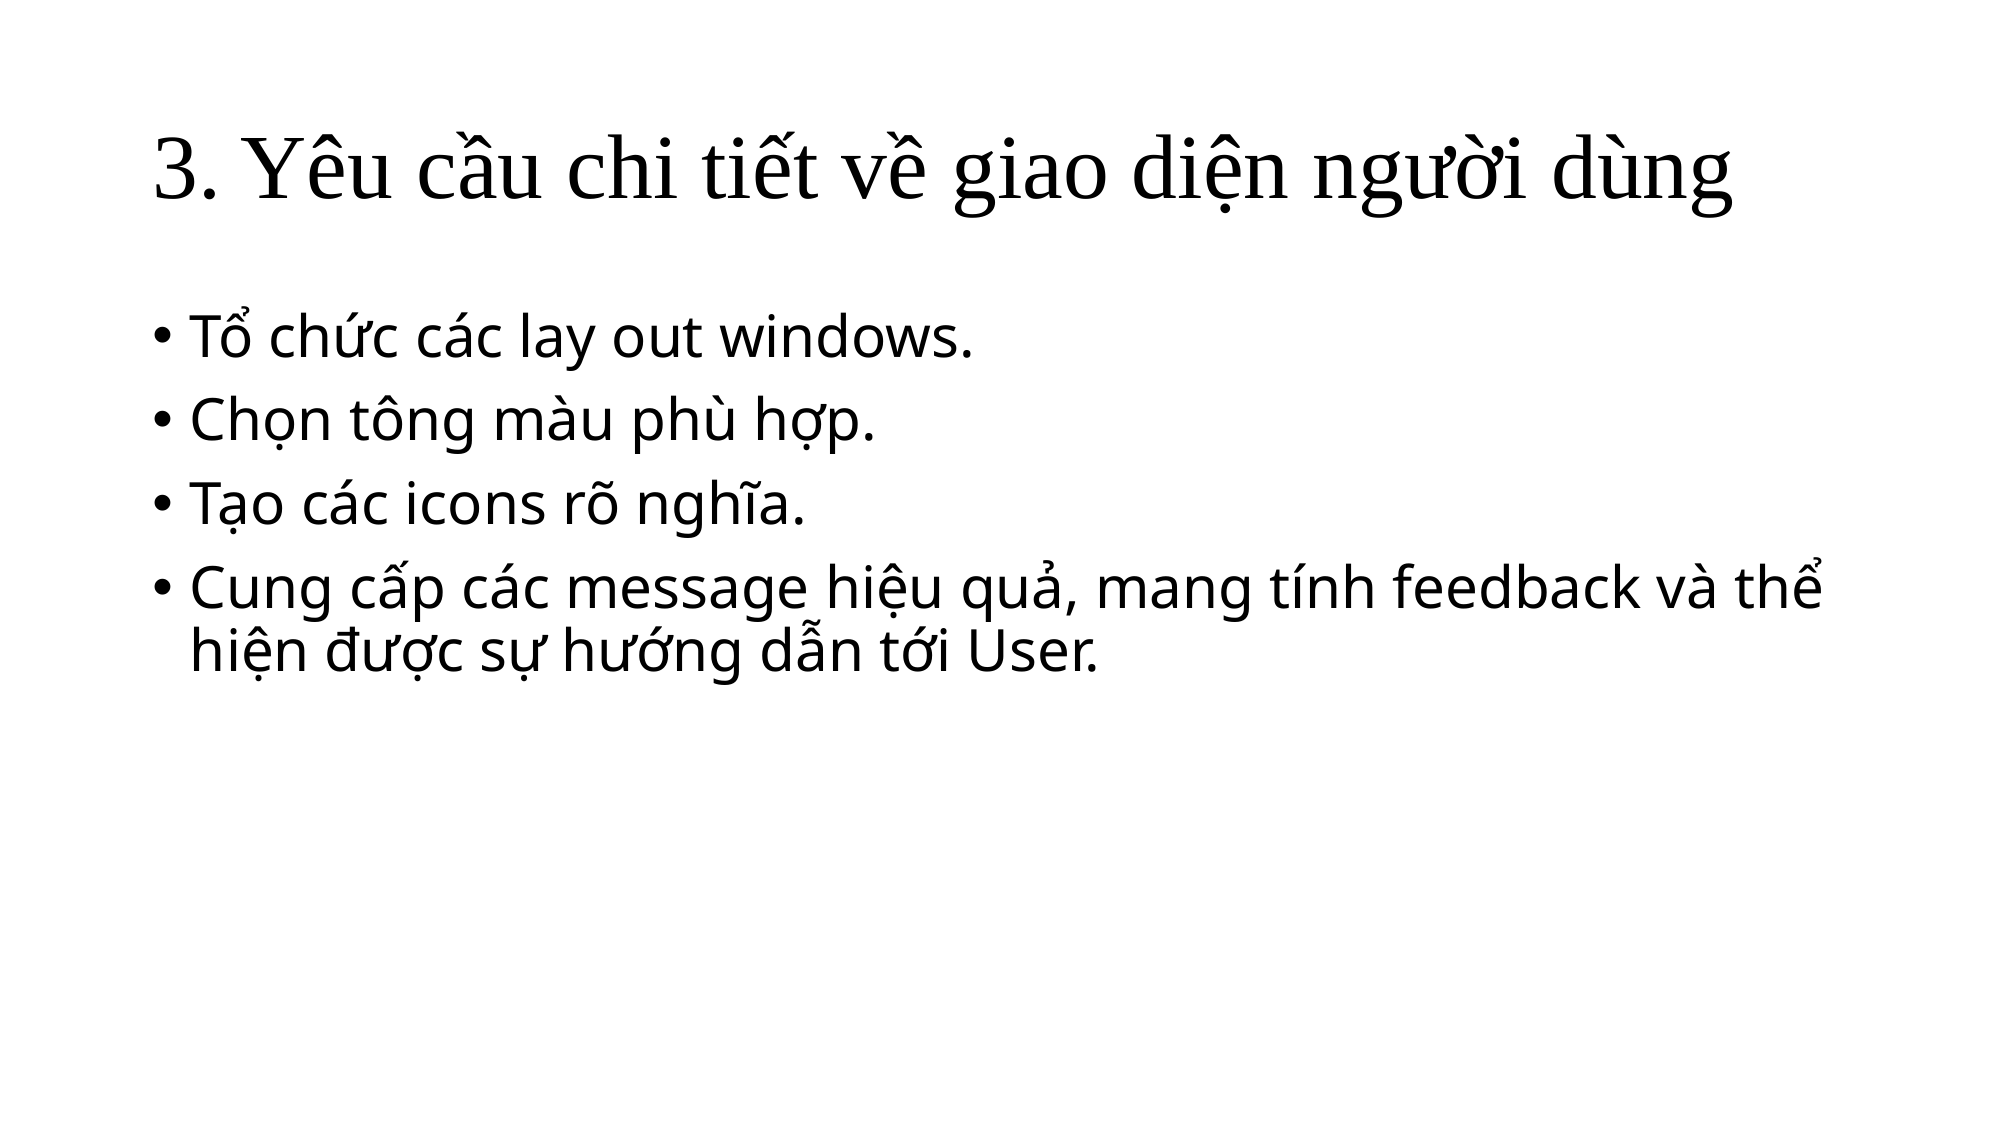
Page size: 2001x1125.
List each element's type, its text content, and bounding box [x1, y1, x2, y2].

list Tổ chức các lay out windows. Chọn tông màu phù hợp. Tạo các icons rõ nghĩa. Cung cấp các message hiệu quả, mang tính feedback và thể hiện được sự hướng dẫn tới User. [137, 299, 1863, 1014]
title 3. Yêu cầu chi tiết về giao diện người dùng [137, 59, 1863, 278]
